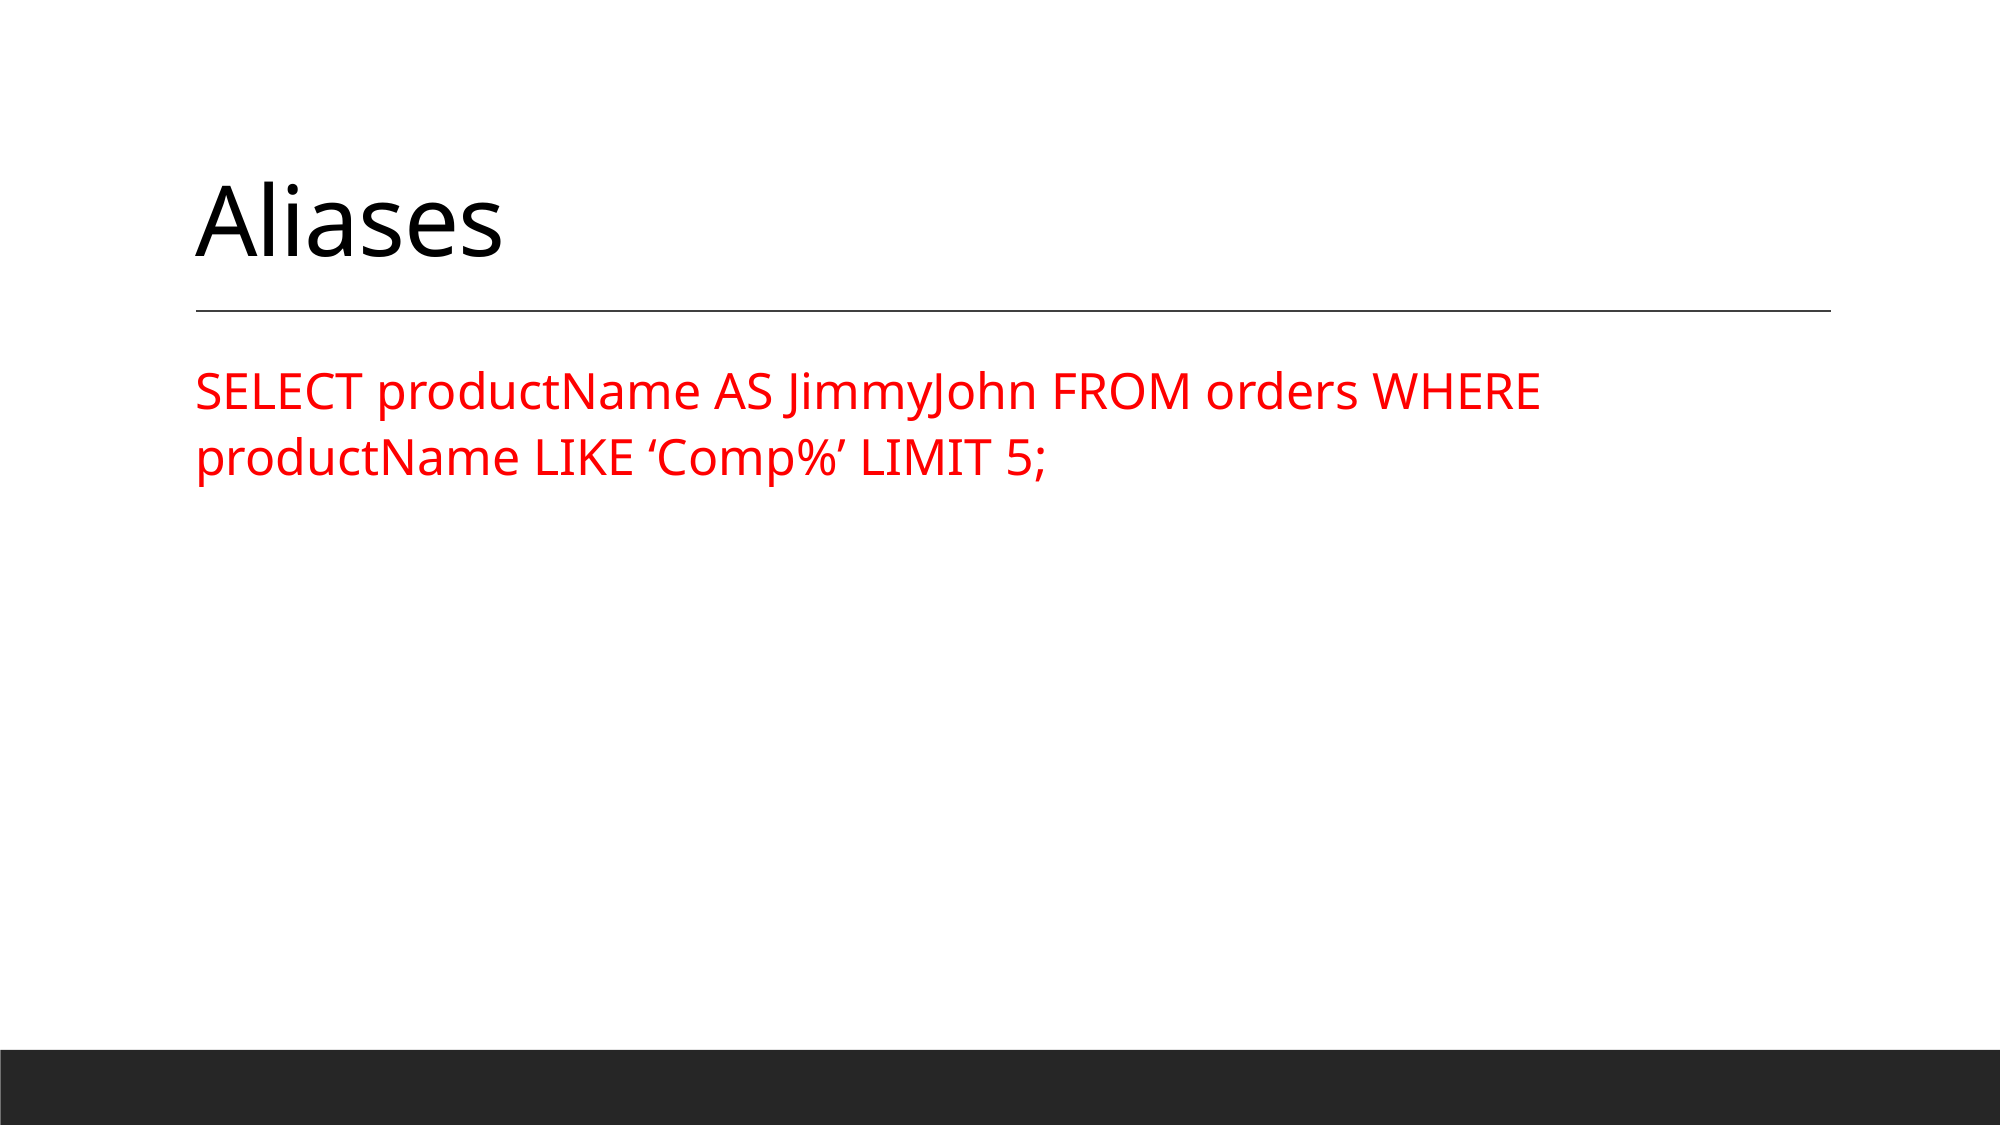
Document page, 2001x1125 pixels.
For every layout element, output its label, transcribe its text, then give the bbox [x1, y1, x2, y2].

list SELECT productName AS JimmyJohn FROM orders WHERE productName LIKE ‘Comp%’ LIMIT 5; [180, 345, 1830, 963]
title Aliases [180, 47, 1830, 285]
